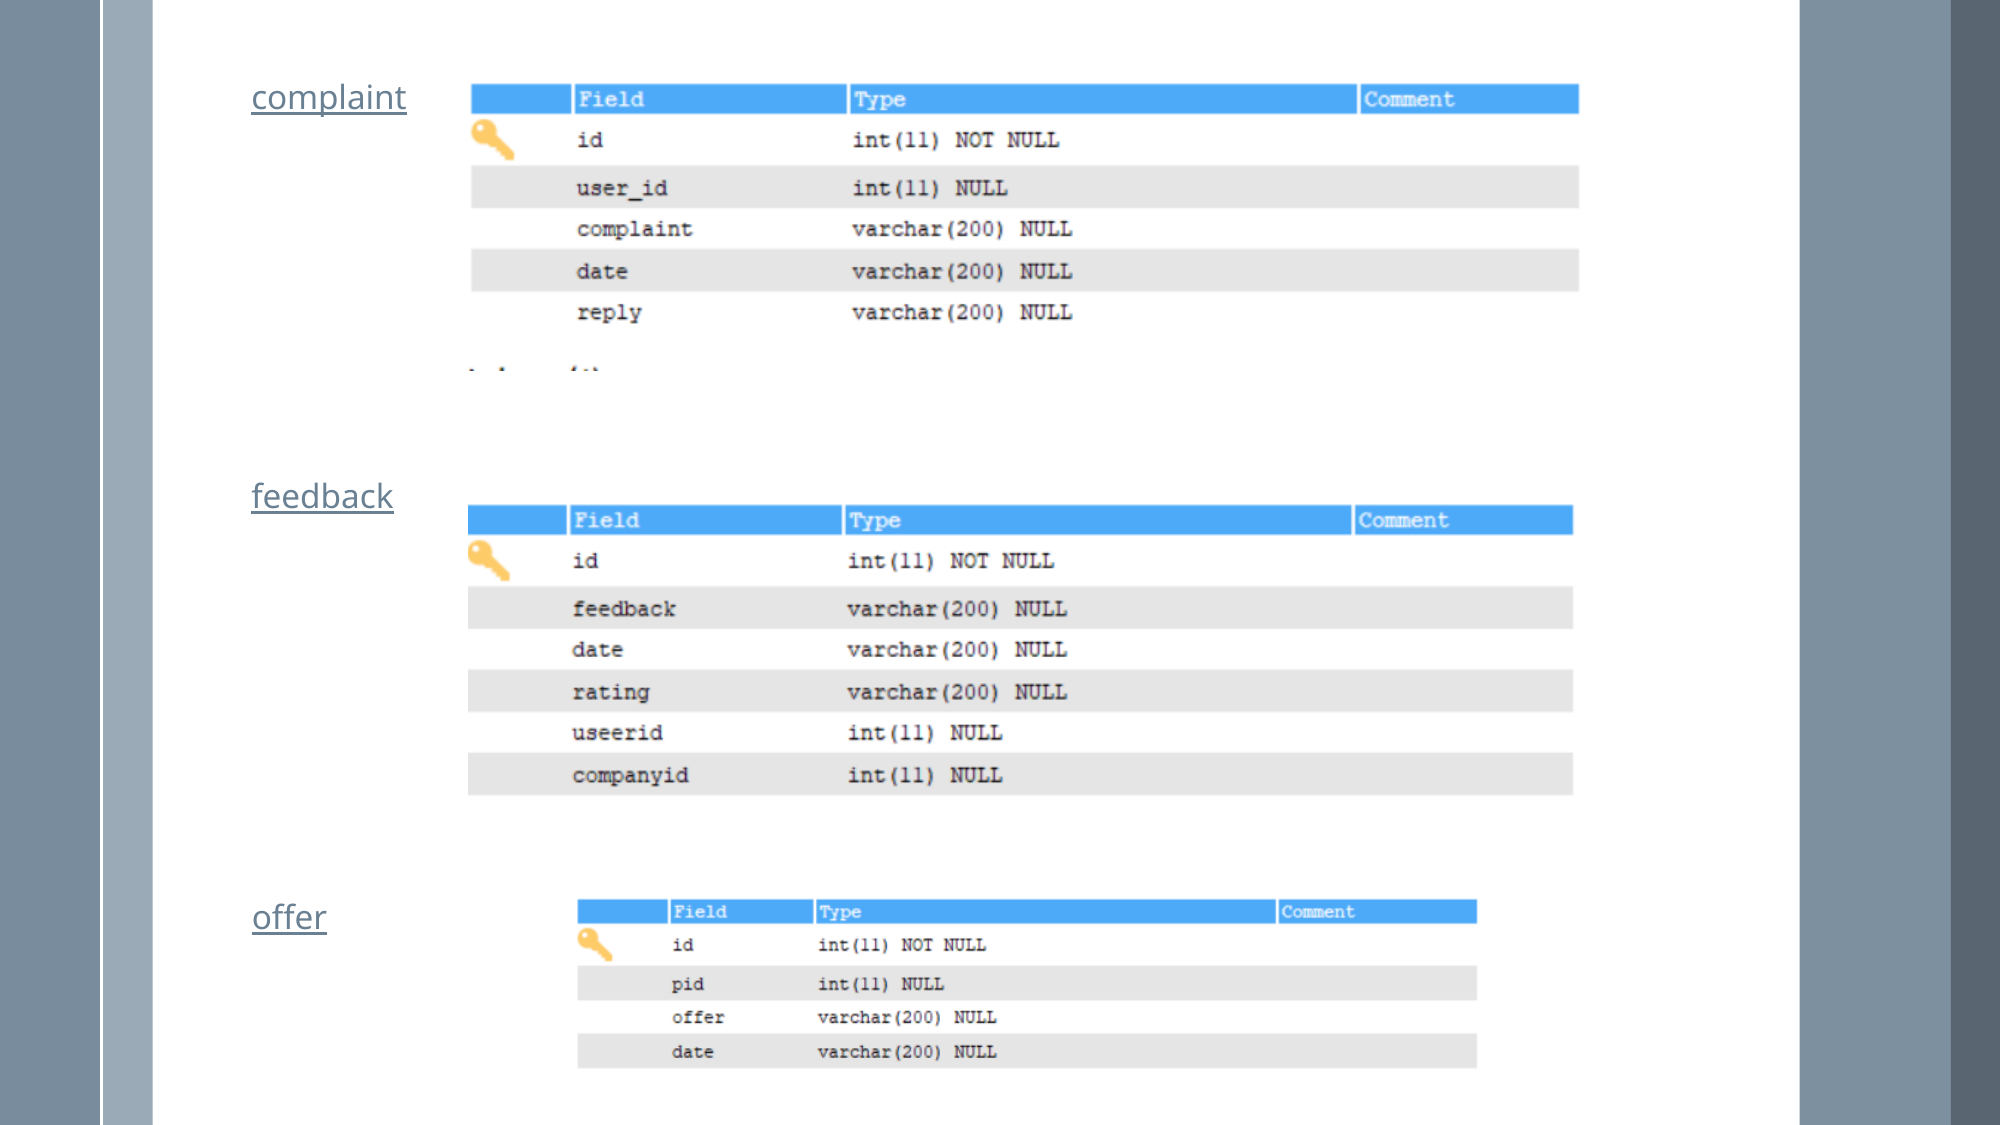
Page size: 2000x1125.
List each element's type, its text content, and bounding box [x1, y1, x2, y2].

text_box complaint [236, 69, 468, 124]
text_box offer [237, 888, 376, 944]
picture [468, 69, 1598, 371]
picture [468, 493, 1598, 821]
picture [570, 888, 1496, 1094]
text_box feedback [236, 467, 416, 523]
